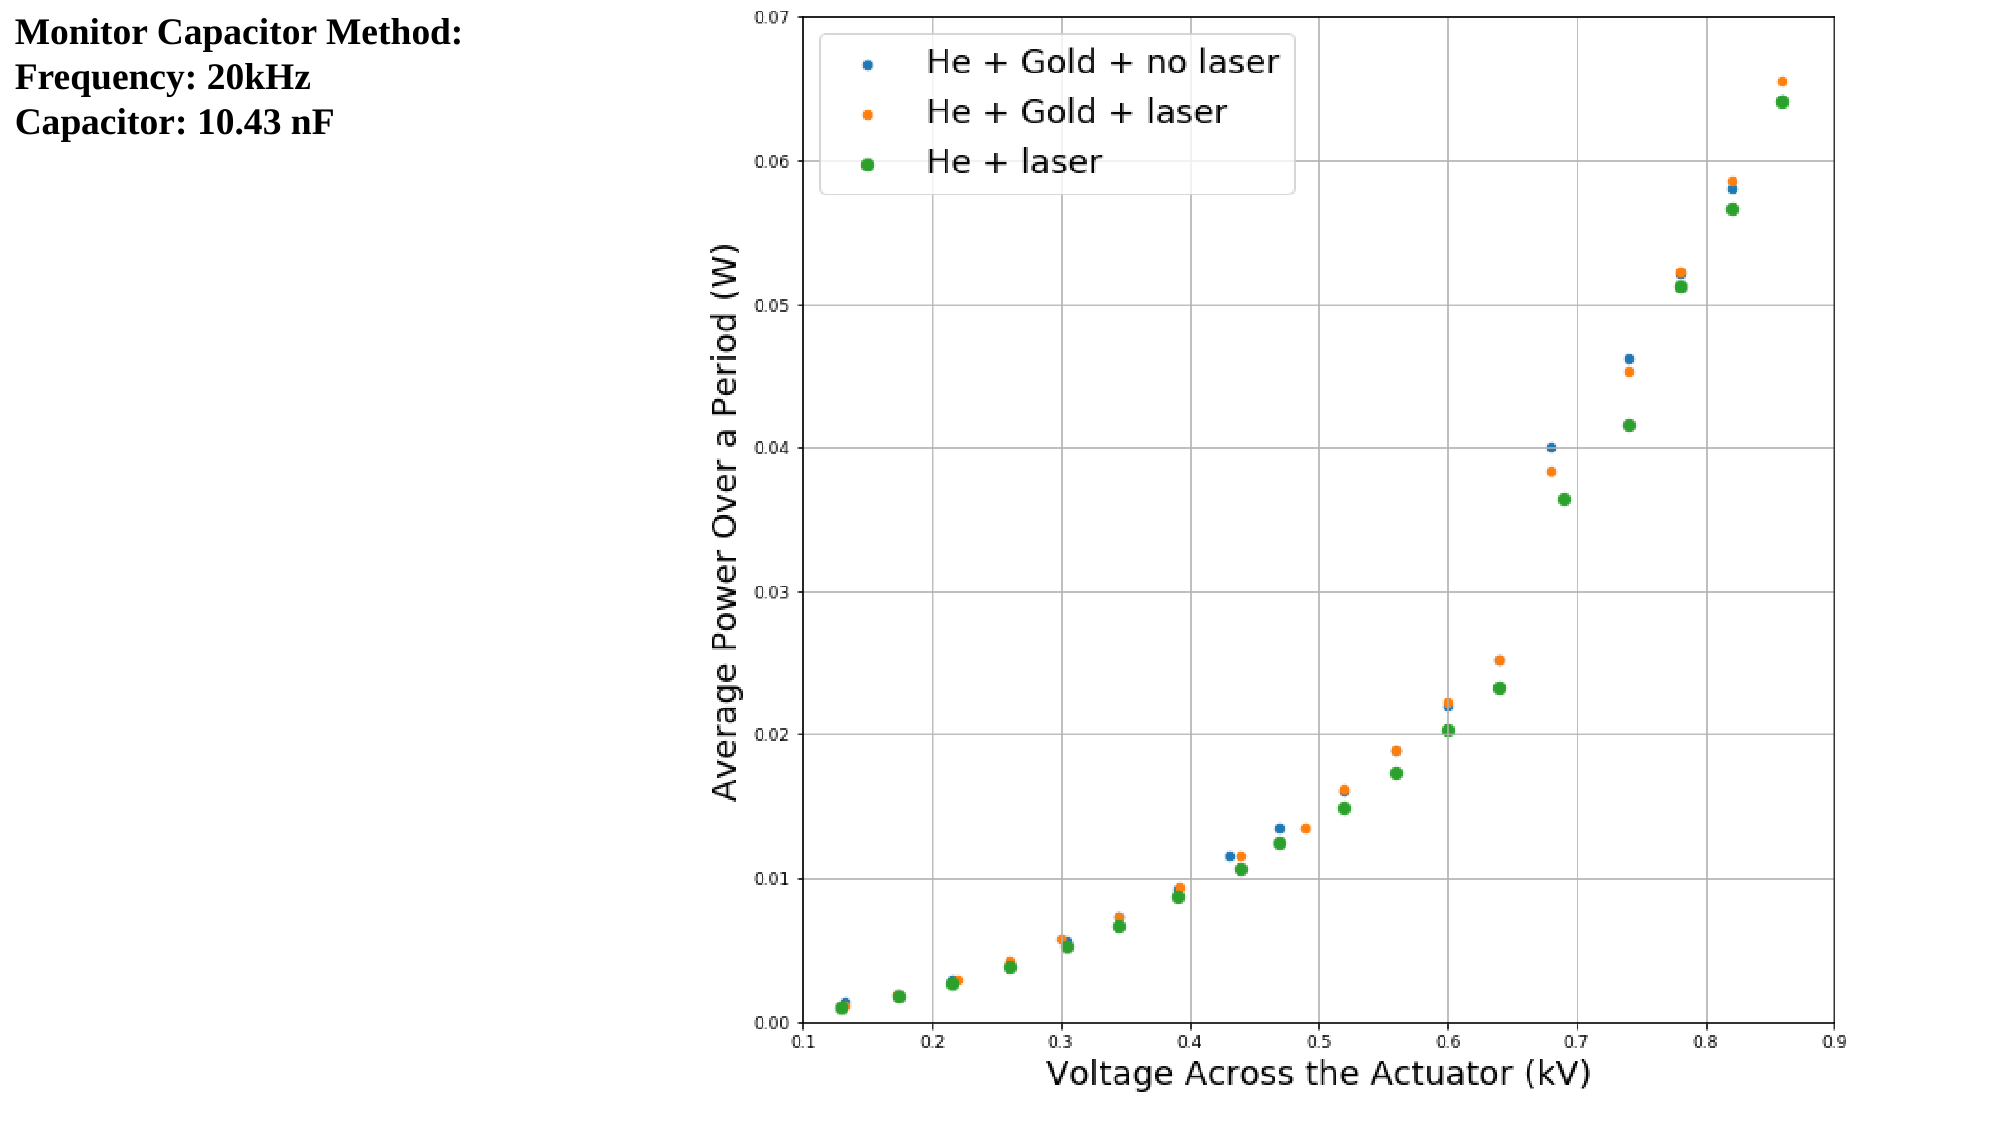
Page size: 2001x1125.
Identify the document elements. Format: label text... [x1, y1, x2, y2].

text_box Monitor Capacitor Method: Frequency: 20kHz Capacitor: 10.43 nF [0, 0, 656, 150]
picture [702, 0, 1870, 1125]
